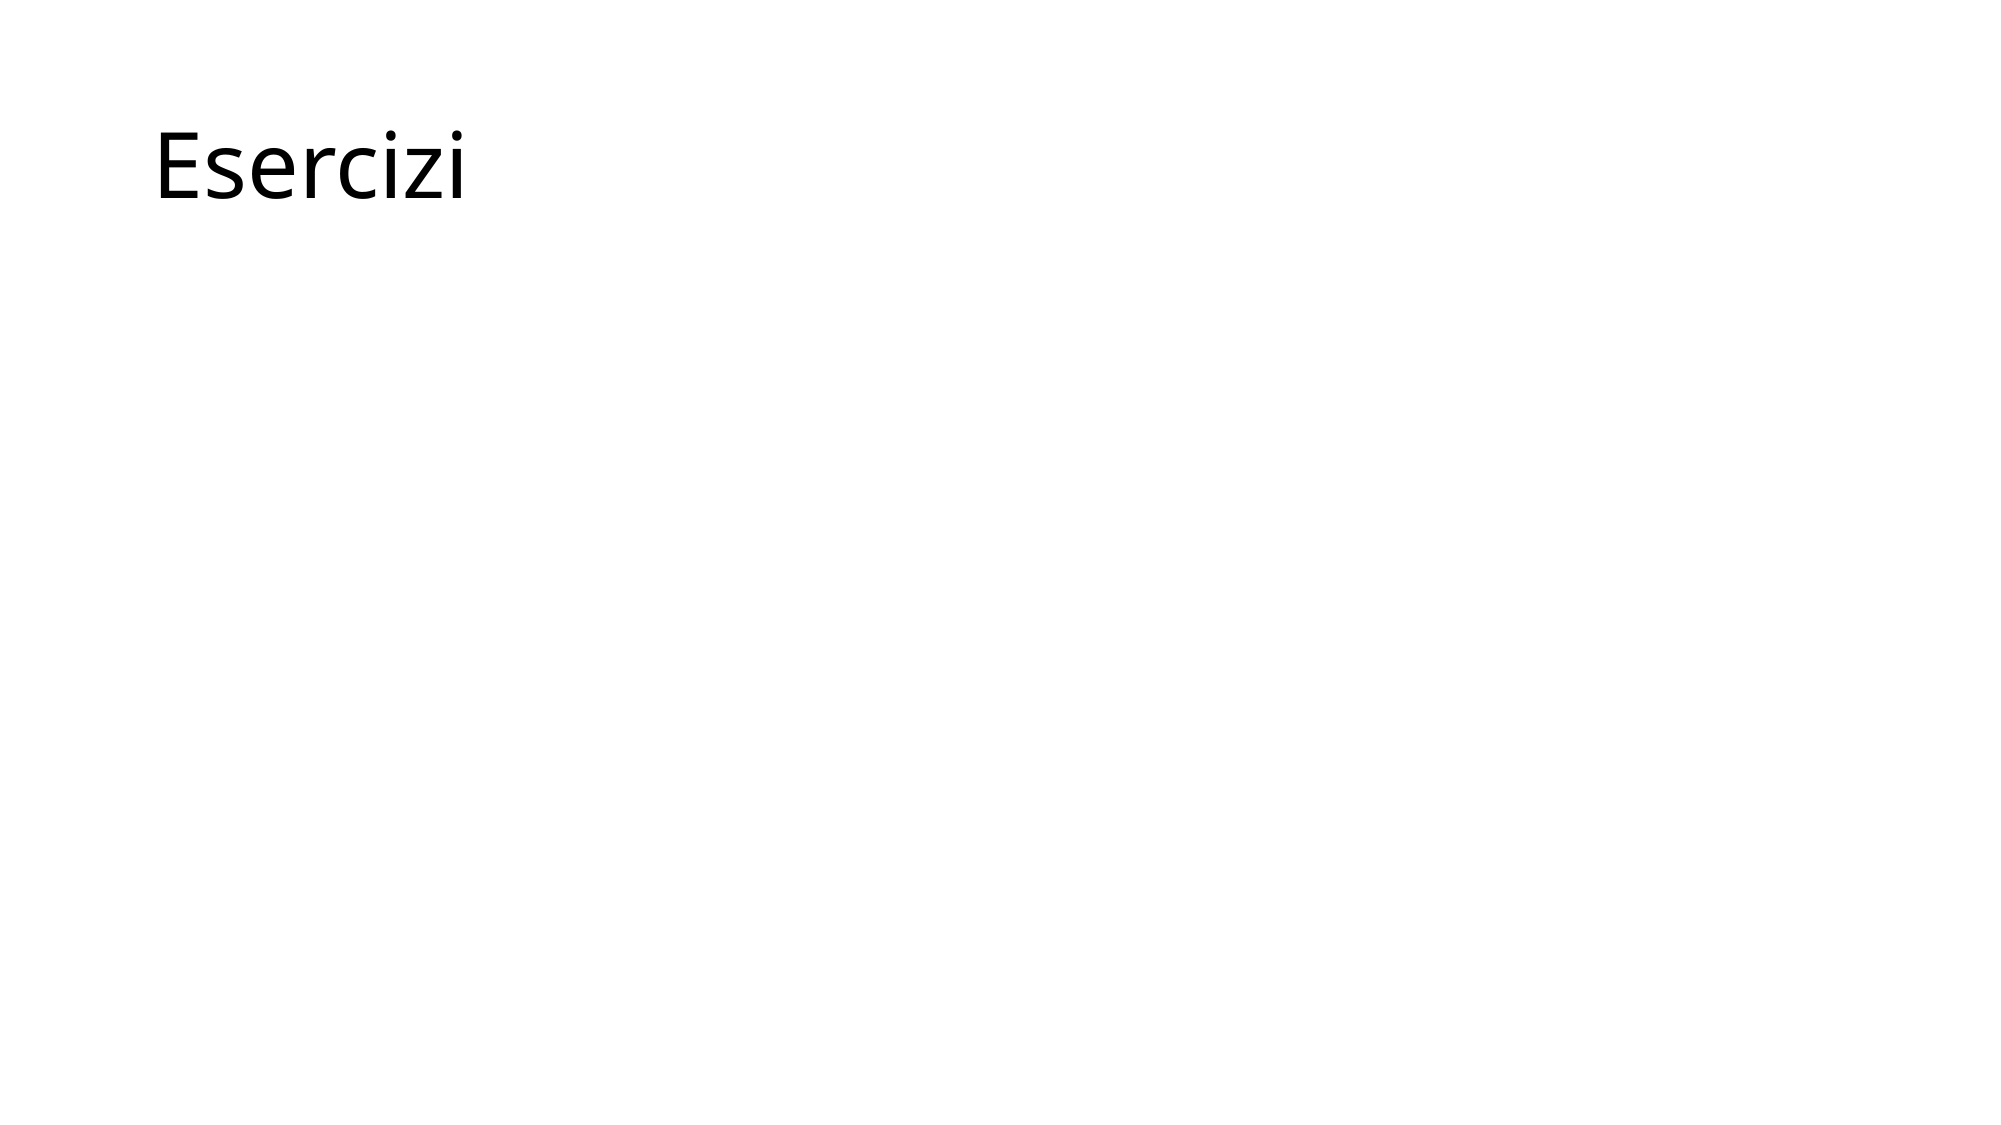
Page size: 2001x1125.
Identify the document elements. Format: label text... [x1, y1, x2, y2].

title Esercizi [137, 59, 1863, 278]
